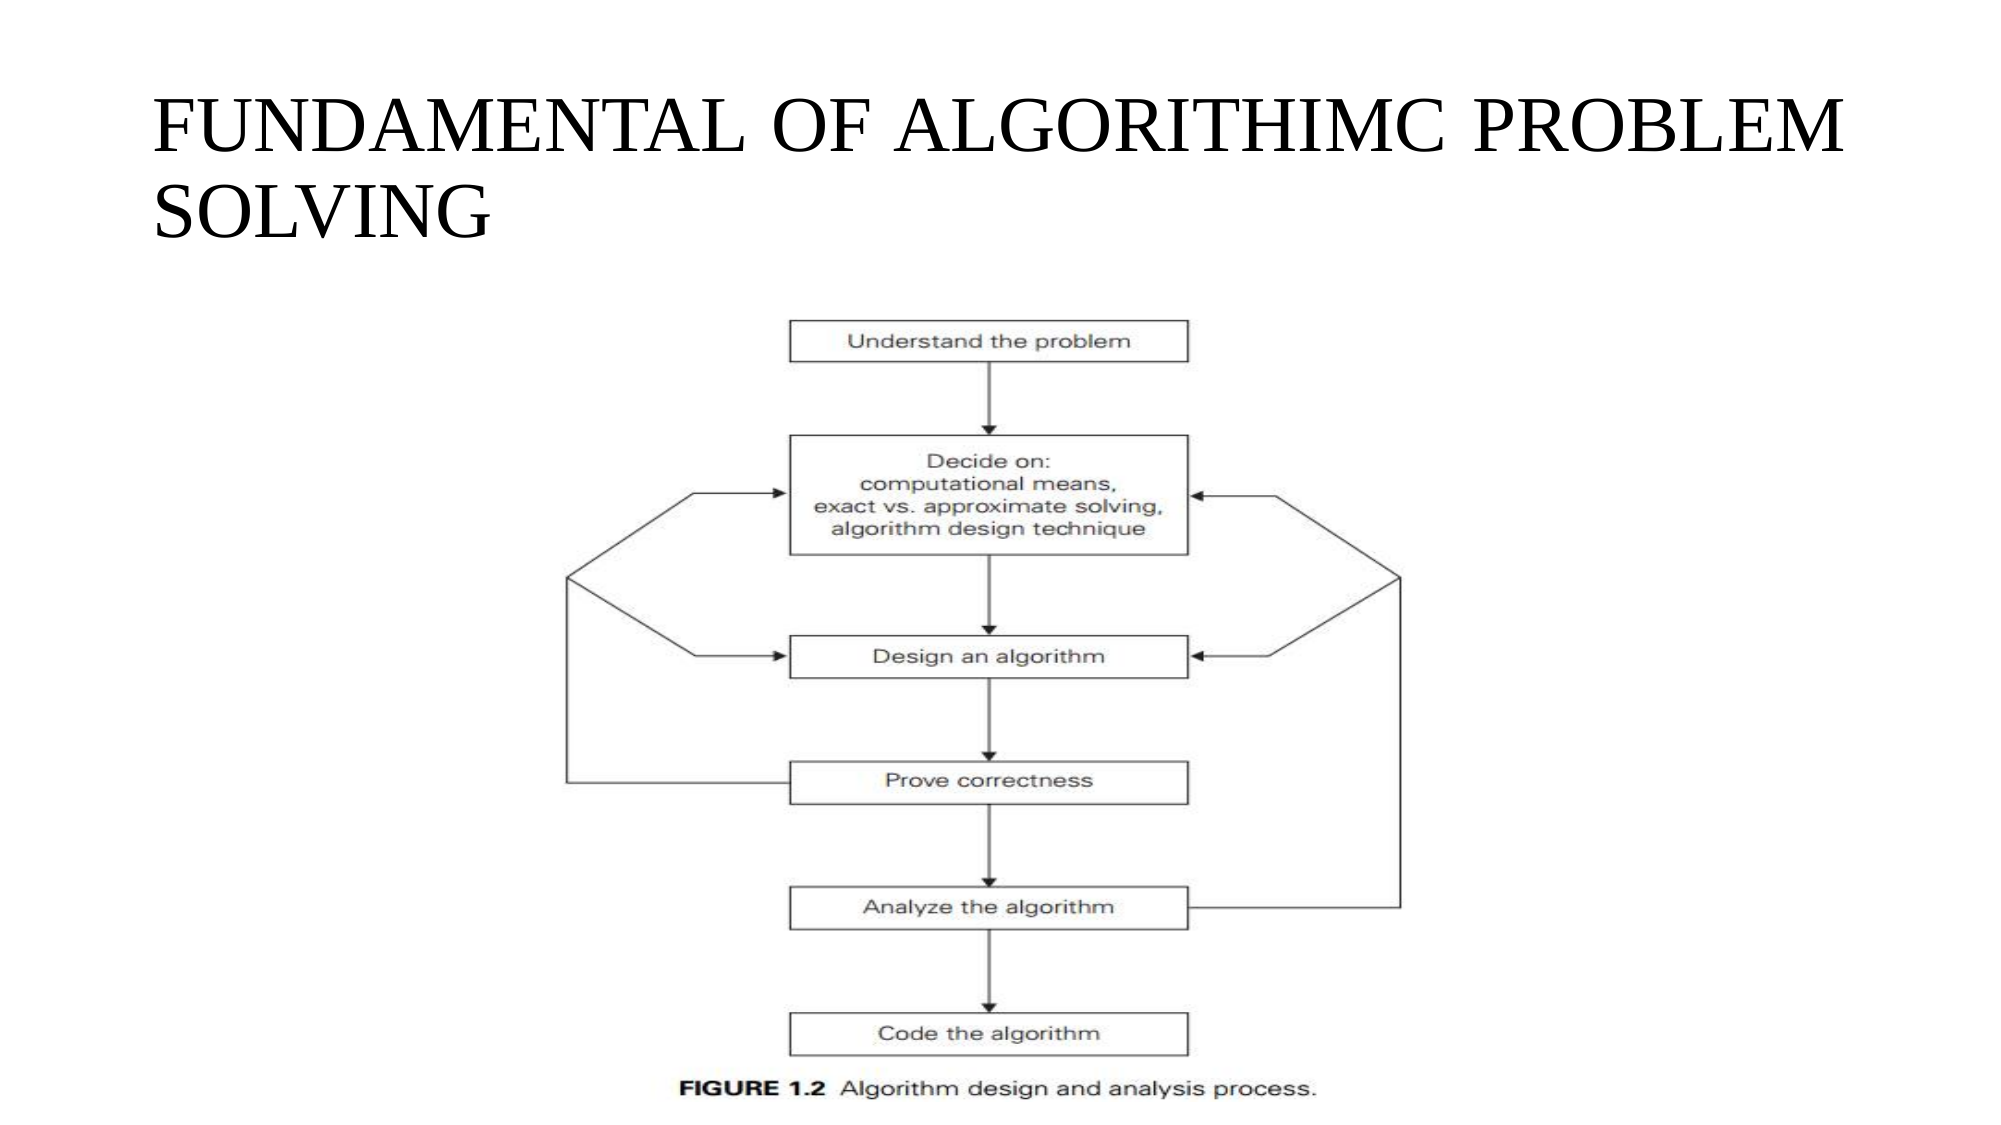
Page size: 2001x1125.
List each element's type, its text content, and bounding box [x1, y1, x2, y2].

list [496, 299, 1496, 1102]
title FUNDAMENTAL OF ALGORITHIMC PROBLEM SOLVING [137, 59, 1863, 278]
